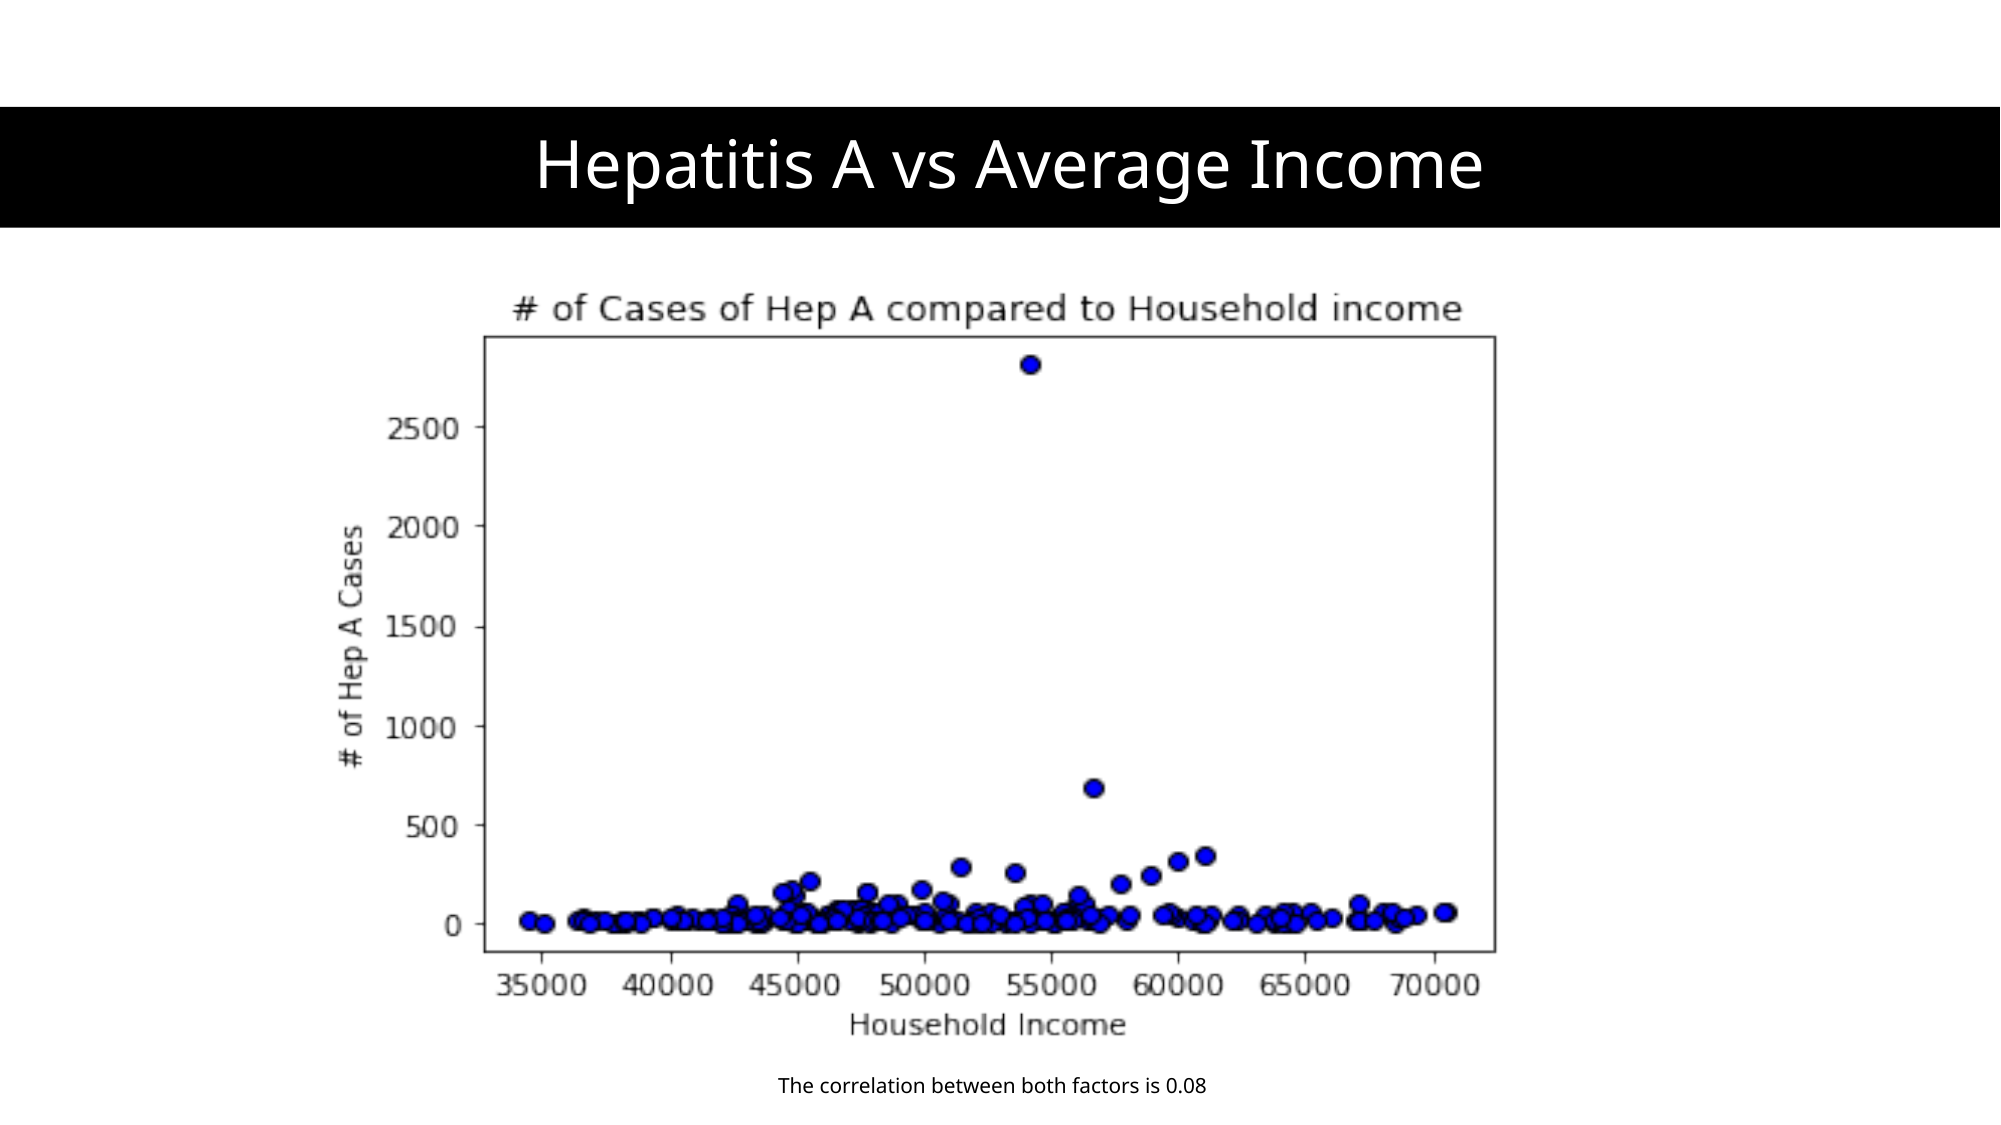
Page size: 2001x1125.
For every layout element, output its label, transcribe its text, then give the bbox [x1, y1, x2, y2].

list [321, 274, 1513, 1059]
text_box [0, 106, 2000, 229]
text_box The correlation between both factors is 0.08 [763, 1065, 1848, 1125]
title Hepatitis A vs Average Income [91, 105, 1931, 228]
